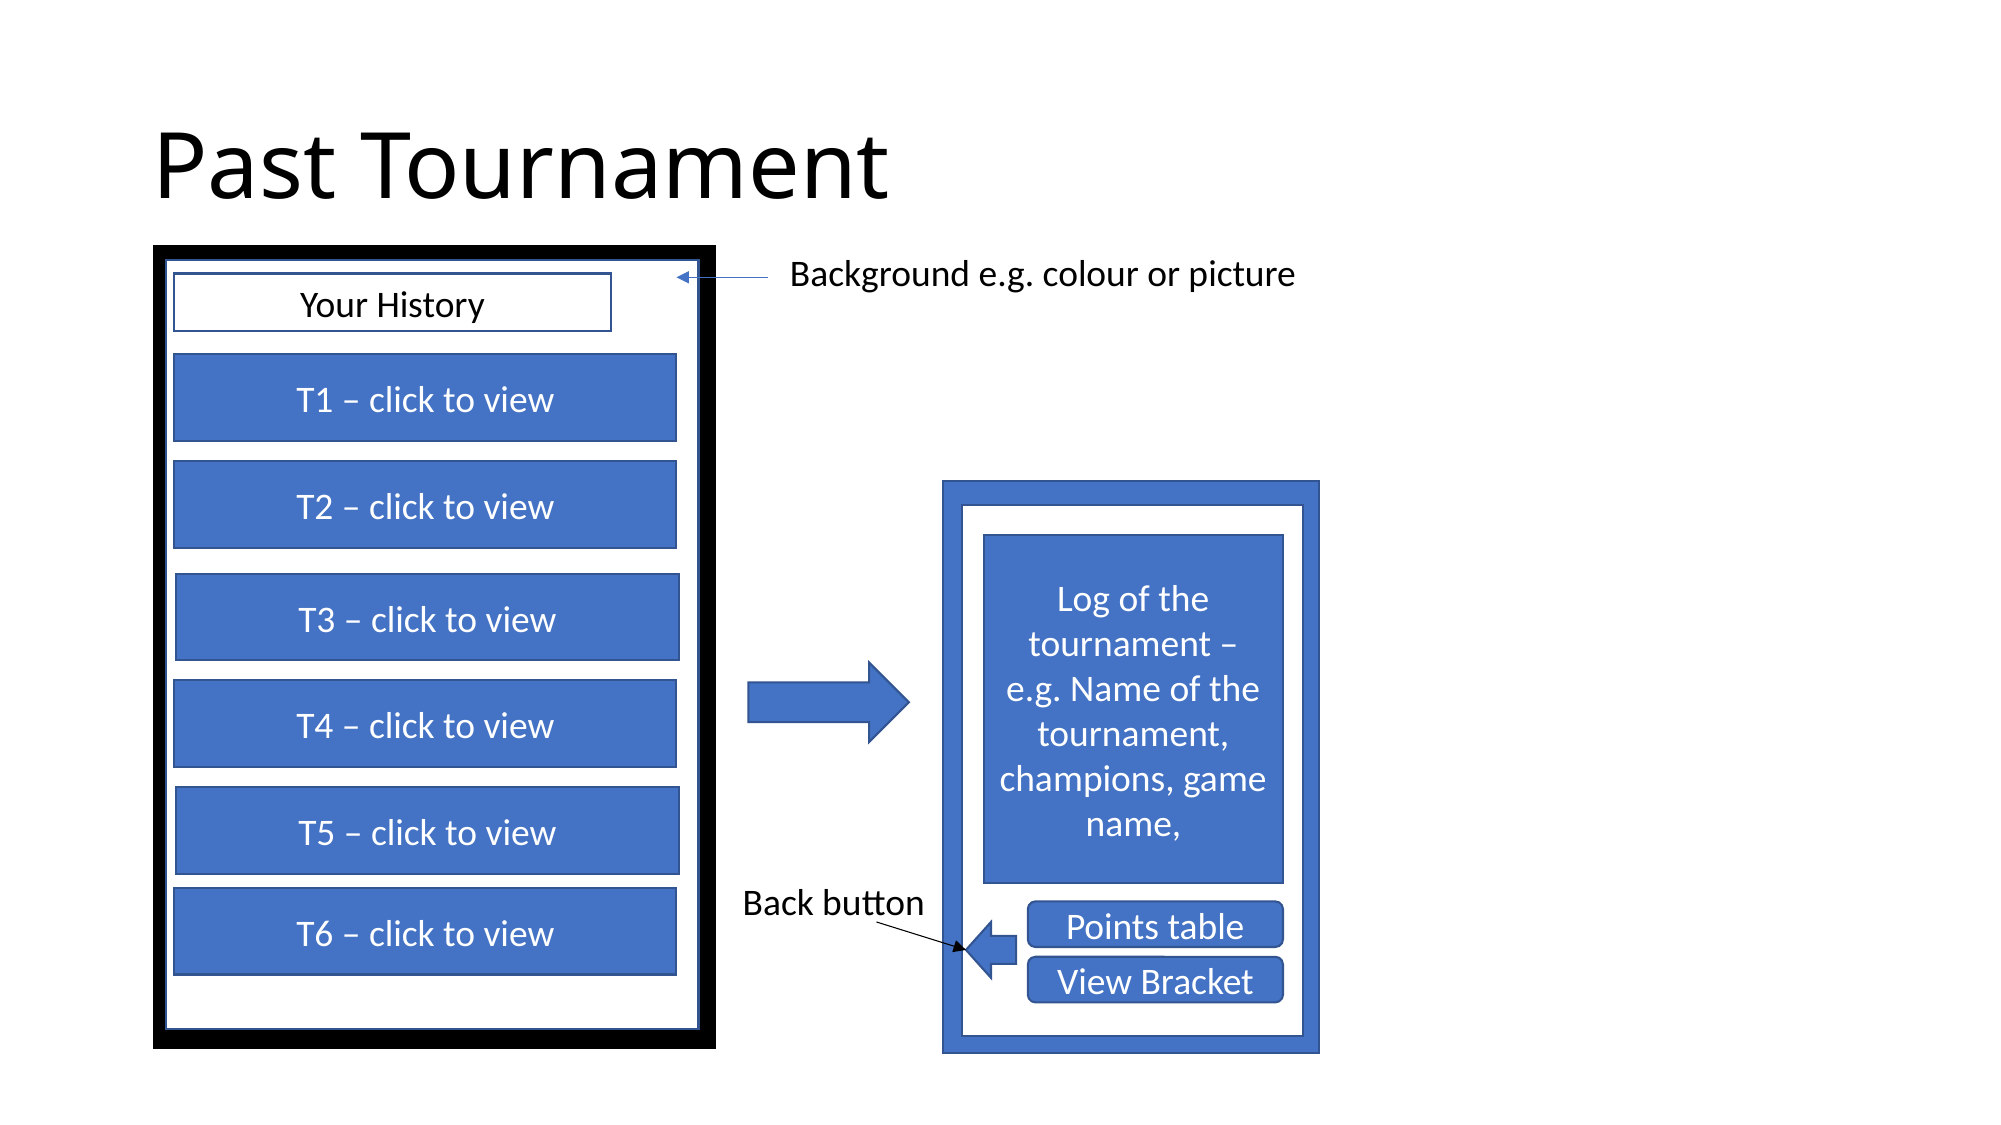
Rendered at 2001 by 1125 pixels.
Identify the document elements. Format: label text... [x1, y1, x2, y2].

text_box Back button [727, 870, 940, 931]
text_box Log of the tournament – e.g. Name of the tournament, champions, game name, [983, 534, 1284, 884]
text_box Your History [173, 272, 612, 332]
text_box Points table [1026, 900, 1285, 949]
text_box T6 – click to view [173, 887, 677, 976]
text_box View Bracket [1026, 955, 1285, 1004]
text_box T3 – click to view [175, 573, 680, 661]
text_box T2 – click to view [173, 460, 677, 549]
text_box [153, 245, 716, 1049]
title Past Tournament [137, 59, 1863, 278]
text_box [165, 259, 700, 1030]
text_box [961, 504, 1304, 1037]
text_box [876, 921, 966, 950]
text_box T4 – click to view [173, 679, 677, 768]
text_box T5 – click to view [175, 786, 680, 875]
text_box T1 – click to view [173, 353, 677, 442]
text_box [942, 480, 1320, 1054]
text_box Background e.g. colour or picture [775, 241, 1312, 302]
text_box [965, 919, 1018, 981]
text_box [747, 659, 911, 745]
